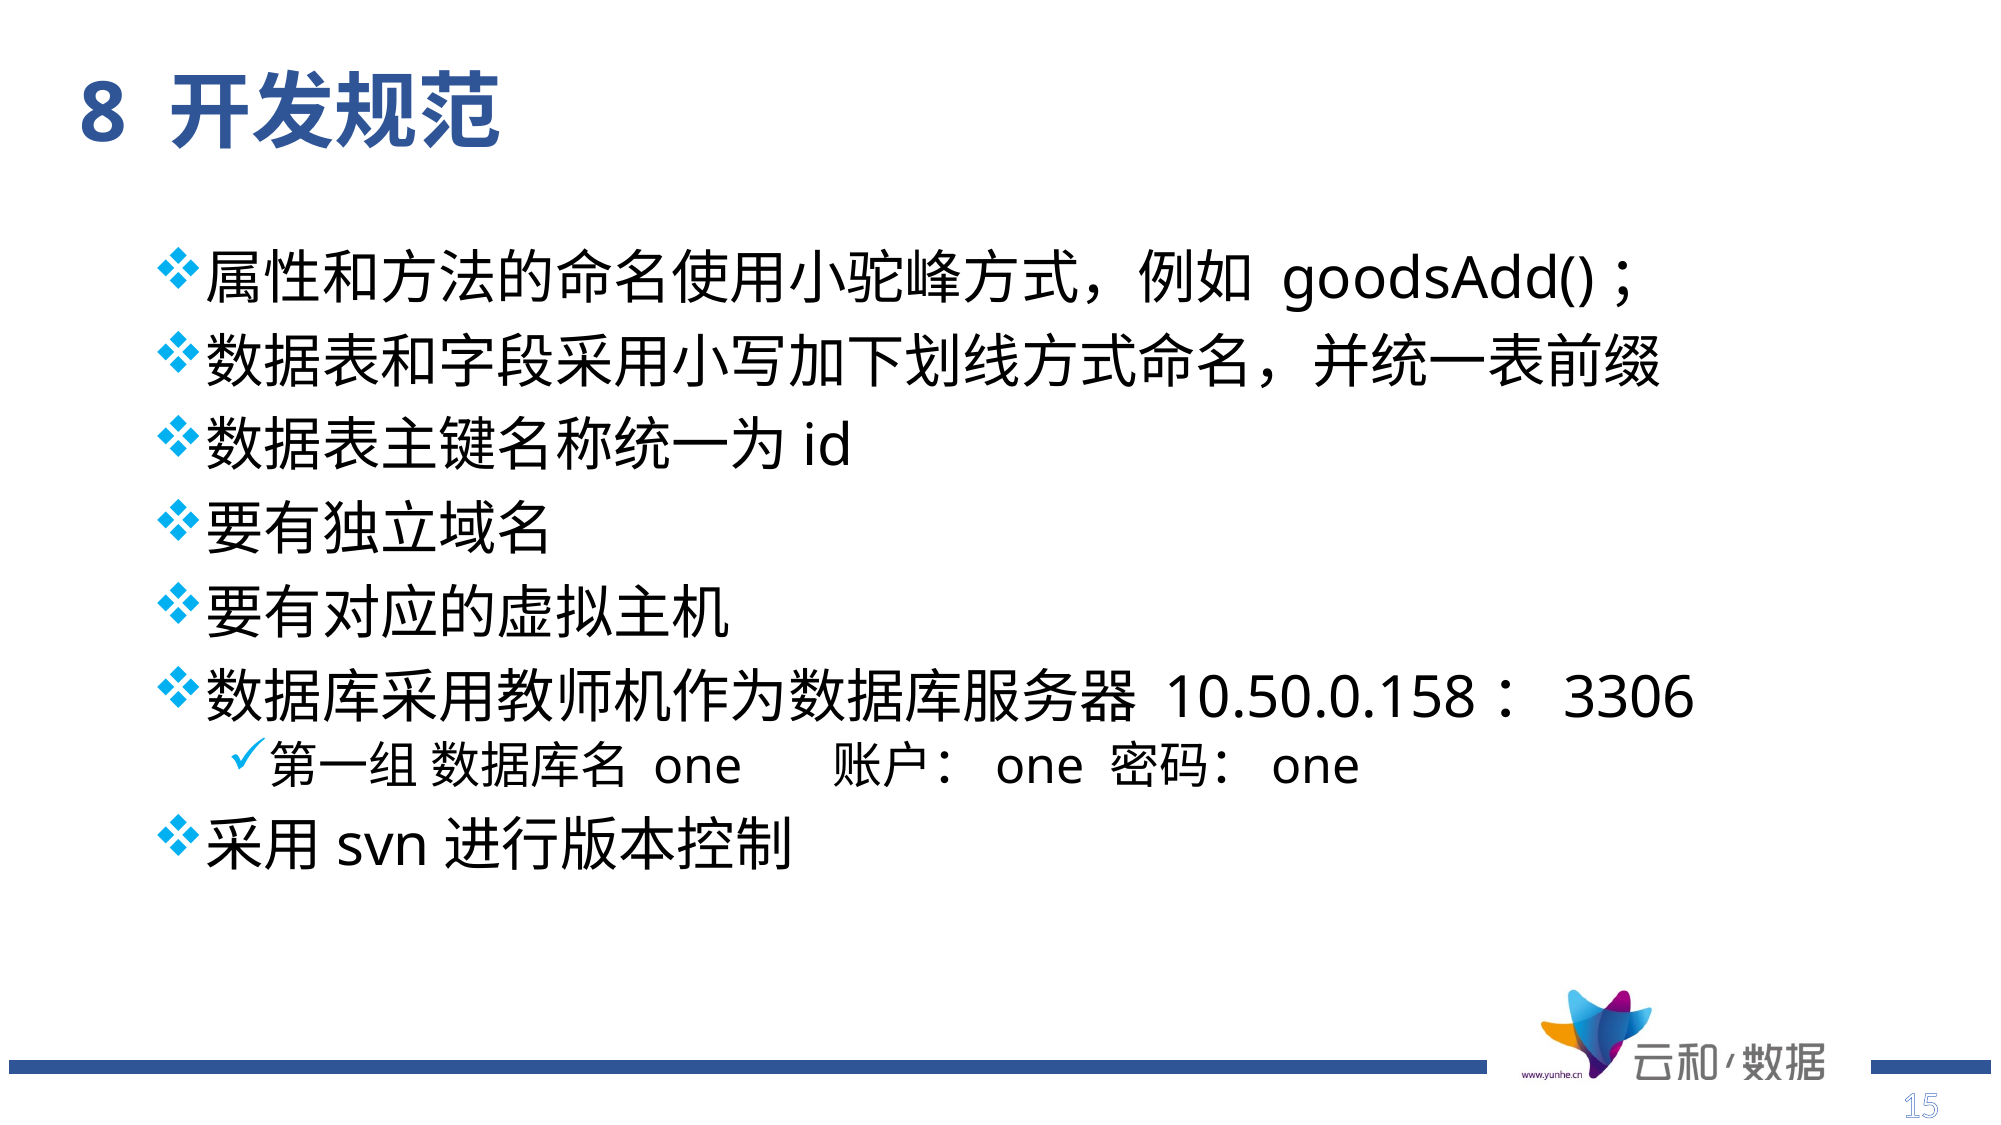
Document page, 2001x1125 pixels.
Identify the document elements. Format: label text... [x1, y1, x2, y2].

picture [1504, 981, 1845, 1106]
list 属性和方法的命名使用小驼峰方式，例如 goodsAdd()； 数据表和字段采用小写加下划线方式命名，并统一表前缀 数据表主键名称统一为id 要有独立域名 要有对应的虚拟主机 数据库采用教师机作为数据库服务器 10.50.0.158：3306 第一组 数据库名 one 账户：one 密码：one 采用svn进行版本控制 [137, 240, 1863, 955]
title 8 开发规范 [64, 5, 1790, 224]
